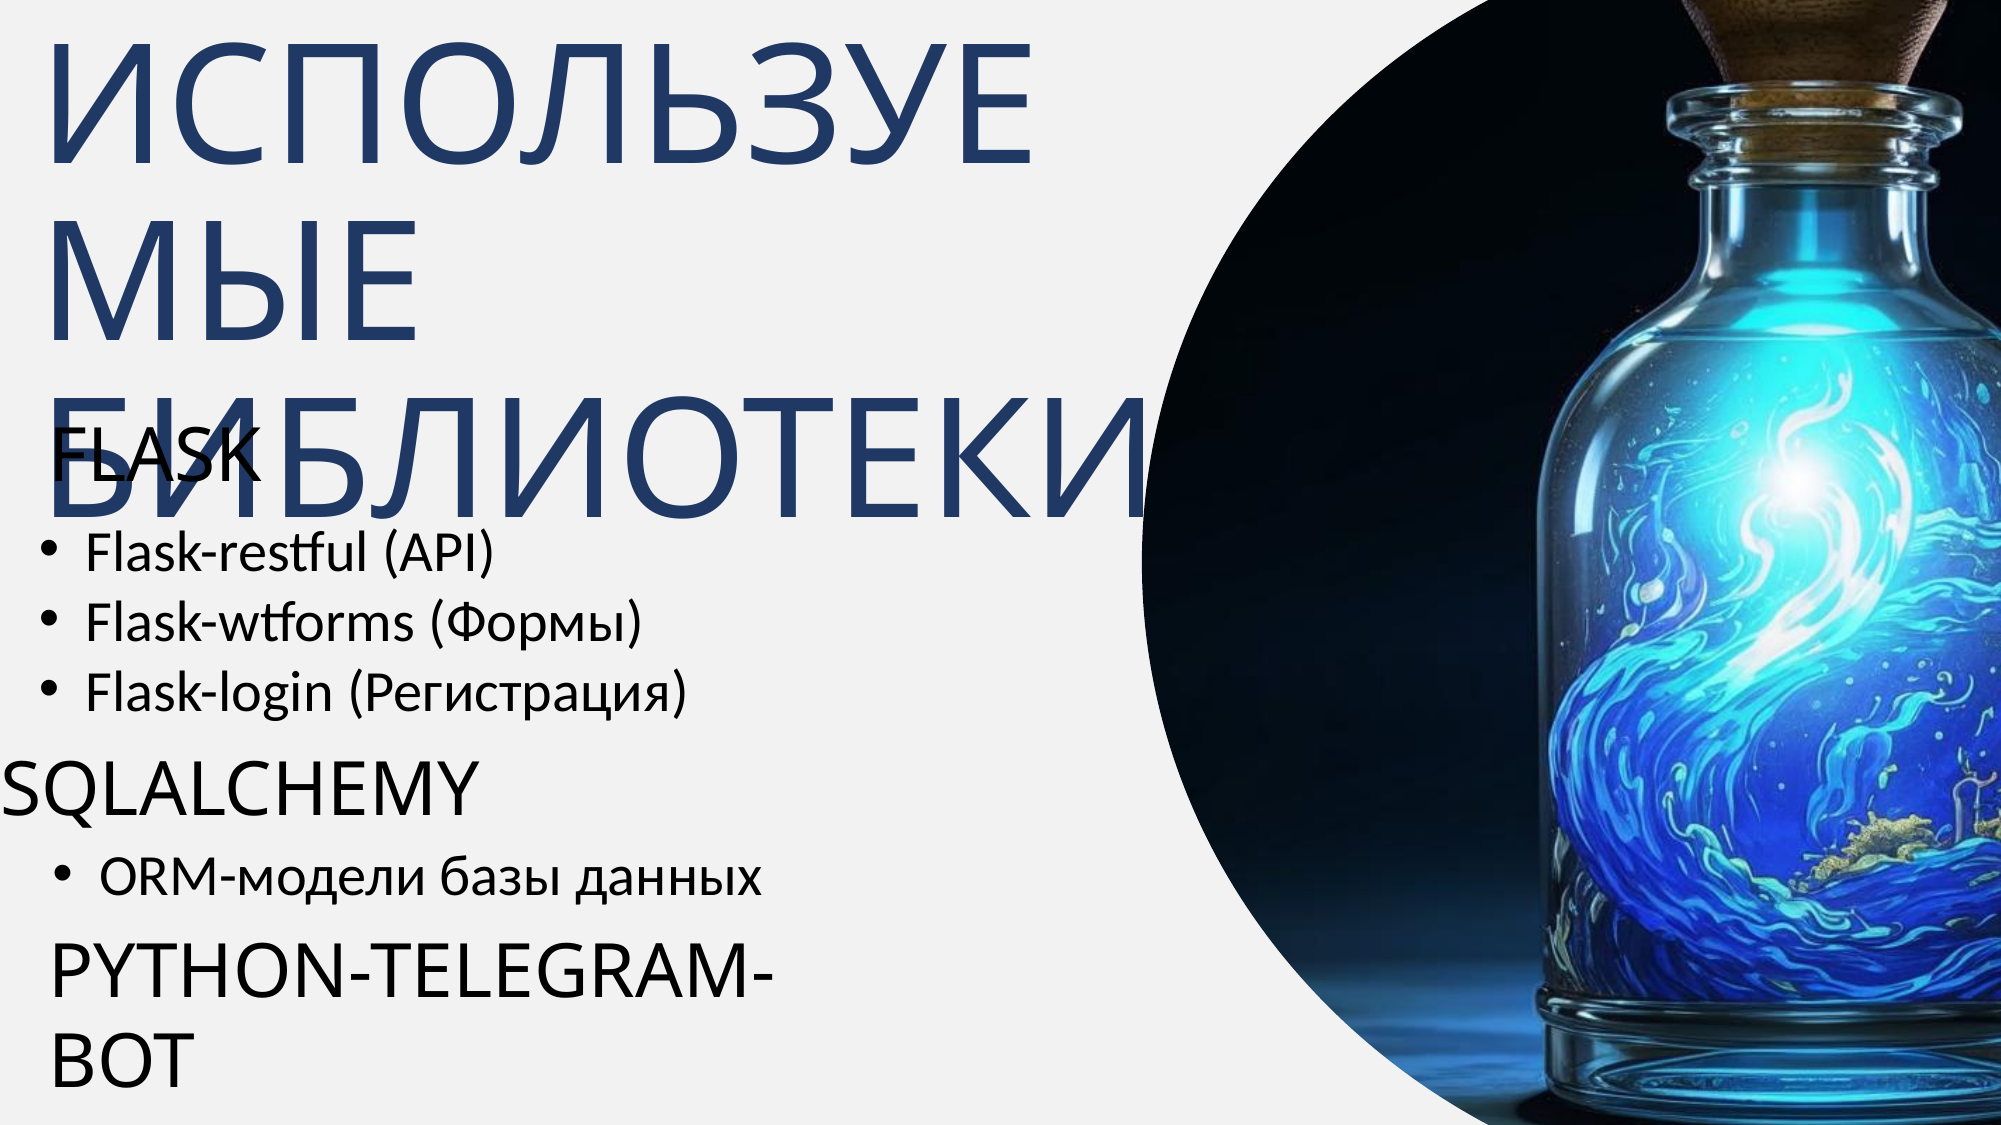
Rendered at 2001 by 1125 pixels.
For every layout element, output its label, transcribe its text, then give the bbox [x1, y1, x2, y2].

text_box Flask-restful (API) Flask-wtforms (Формы) Flask-login (Регистрация) [24, 505, 713, 731]
picture [1141, 0, 2001, 1125]
text_box FLASK [33, 399, 750, 505]
text_box ИСПОЛЬЗУЕМЫЕ БИБЛИОТЕКИ [24, 12, 1141, 559]
text_box PYTHON-TELEGRAM-BOT [33, 915, 838, 1111]
text_box ORM-модели базы данных [37, 829, 778, 915]
text_box SQLALCHEMY [0, 732, 495, 838]
